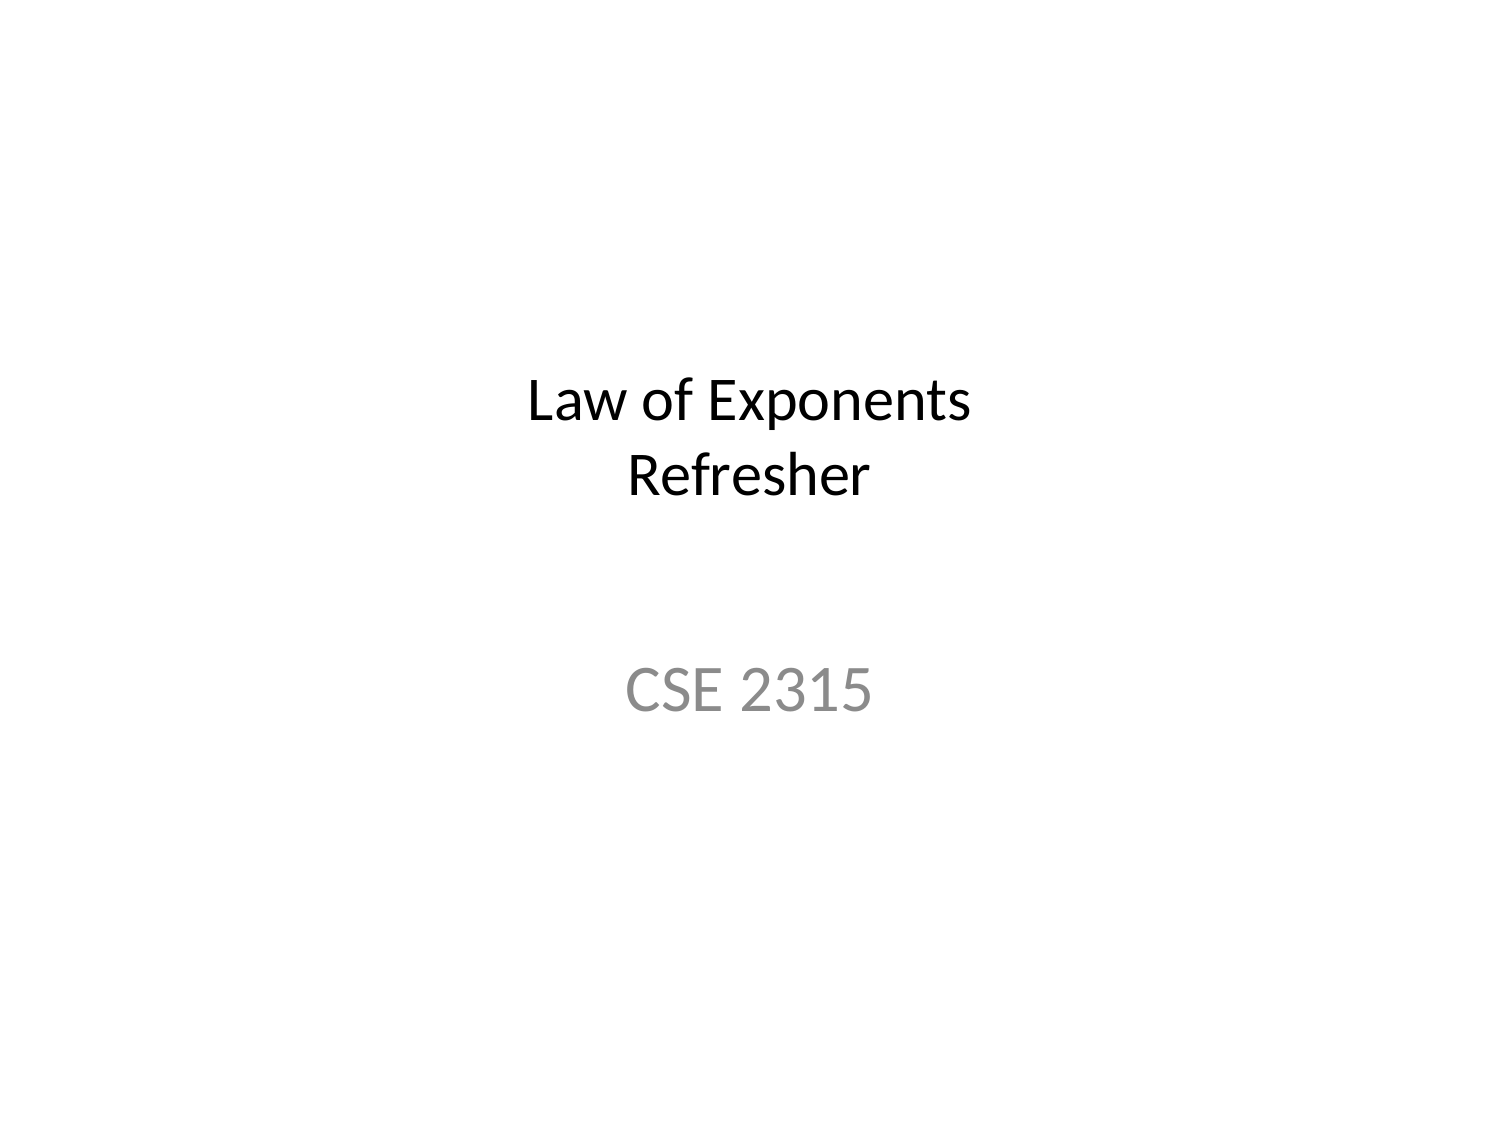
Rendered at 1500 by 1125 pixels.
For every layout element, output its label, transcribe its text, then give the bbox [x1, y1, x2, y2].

title Law of Exponents Refresher [112, 349, 1388, 591]
subtitle CSE 2315 [225, 637, 1275, 925]
